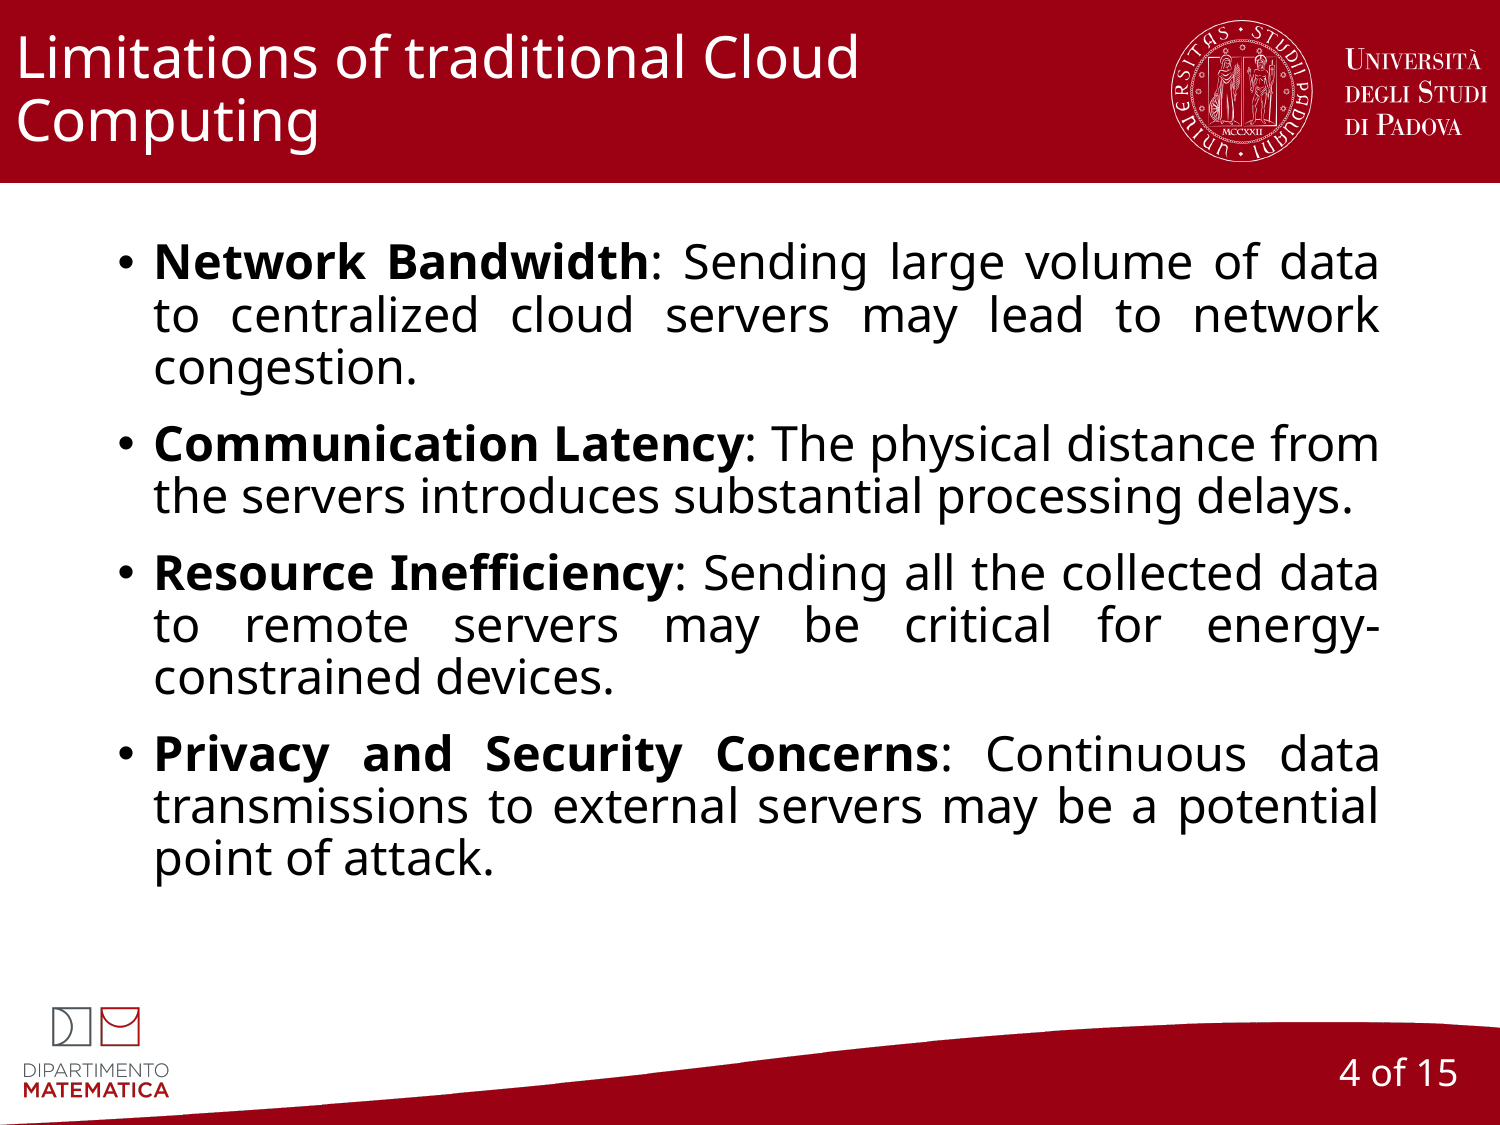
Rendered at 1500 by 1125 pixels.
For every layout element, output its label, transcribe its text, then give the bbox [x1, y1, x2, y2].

picture [1171, 20, 1487, 162]
title Limitations of traditional Cloud Computing [0, 0, 1159, 183]
picture [0, 1007, 1500, 1125]
slide_number 4 of 15 [1136, 1044, 1474, 1104]
list Network Bandwidth: Sending large volume of data to centralized cloud servers may lead to network congestion. Communication Latency: The physical distance from the servers introduces substantial processing delays. Resource Inefficiency: Sending all the collected data to remote servers may be critical for energy-constrained devices. Privacy and Security Concerns: Continuous data transmissions to external servers may be a potential point of attack. [102, 230, 1397, 945]
